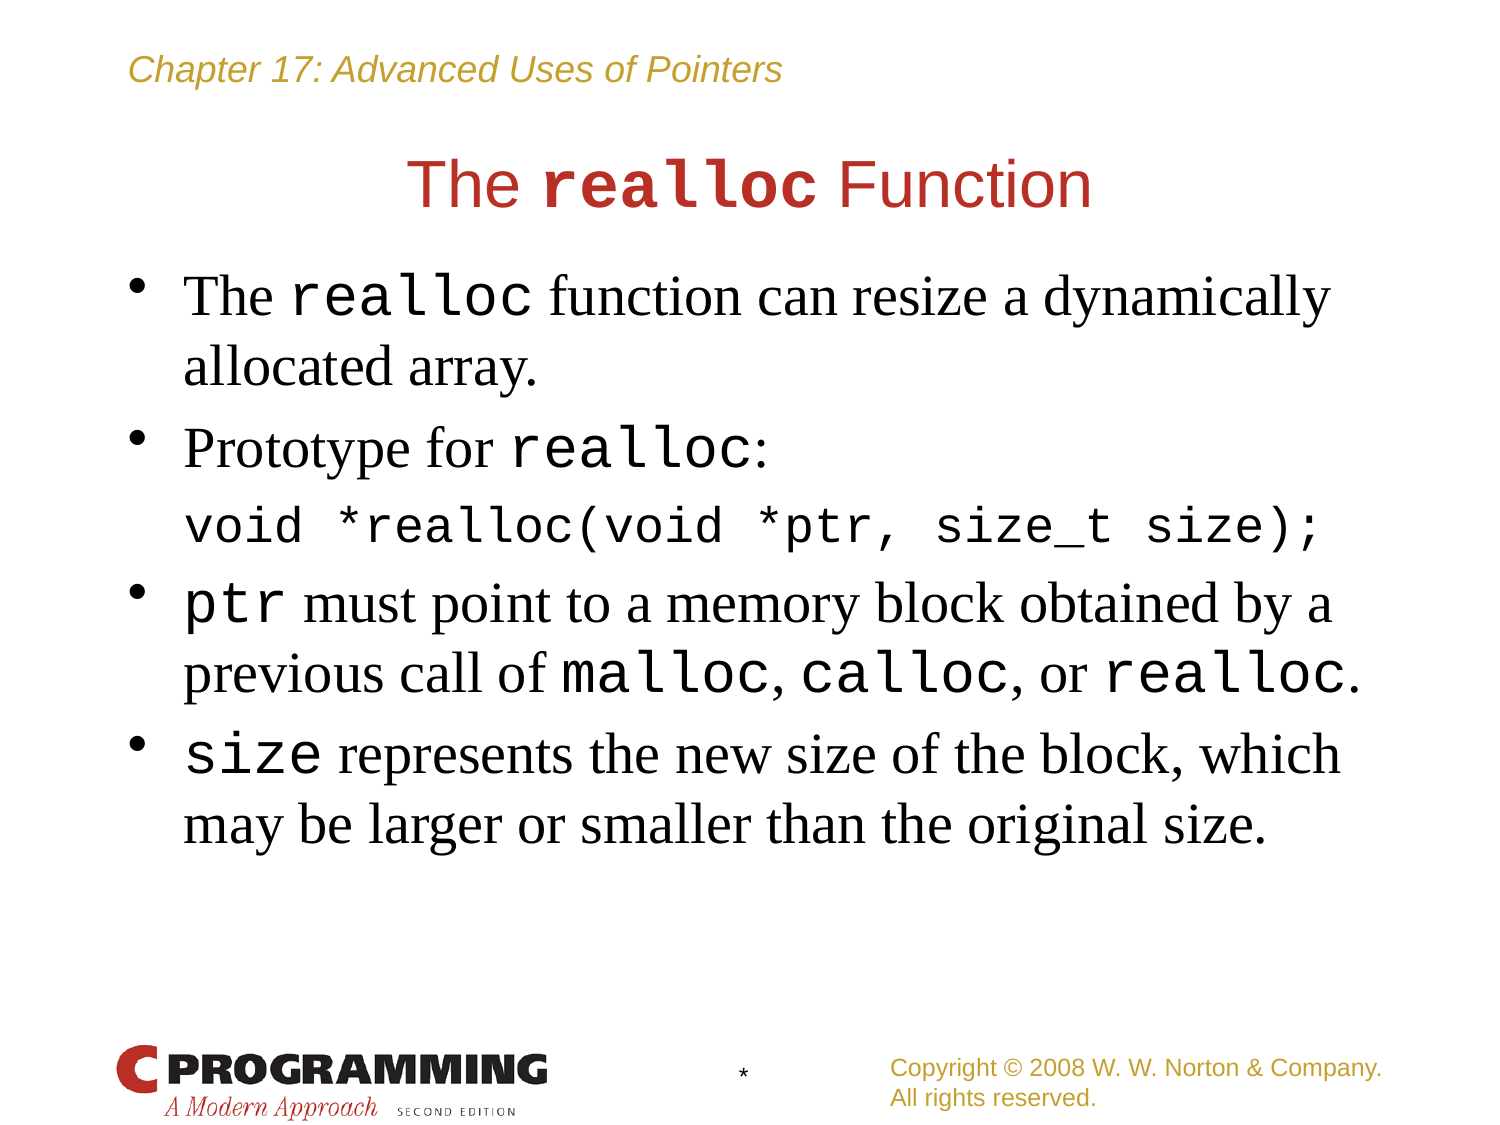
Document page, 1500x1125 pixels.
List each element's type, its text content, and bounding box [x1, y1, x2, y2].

list The realloc function can resize a dynamically allocated array. Prototype for realloc: void *realloc(void *ptr, size_t size); ptr must point to a memory block obtained by a previous call of malloc, calloc, or realloc. size represents the new size of the block, which may be larger or smaller than the original size. [112, 249, 1388, 1038]
title The realloc Function [112, 125, 1388, 238]
text_box * [687, 1050, 800, 1100]
text_box Copyright © 2008 W. W. Norton & Company. All rights reserved. [874, 1043, 1388, 1119]
picture [112, 1041, 550, 1123]
